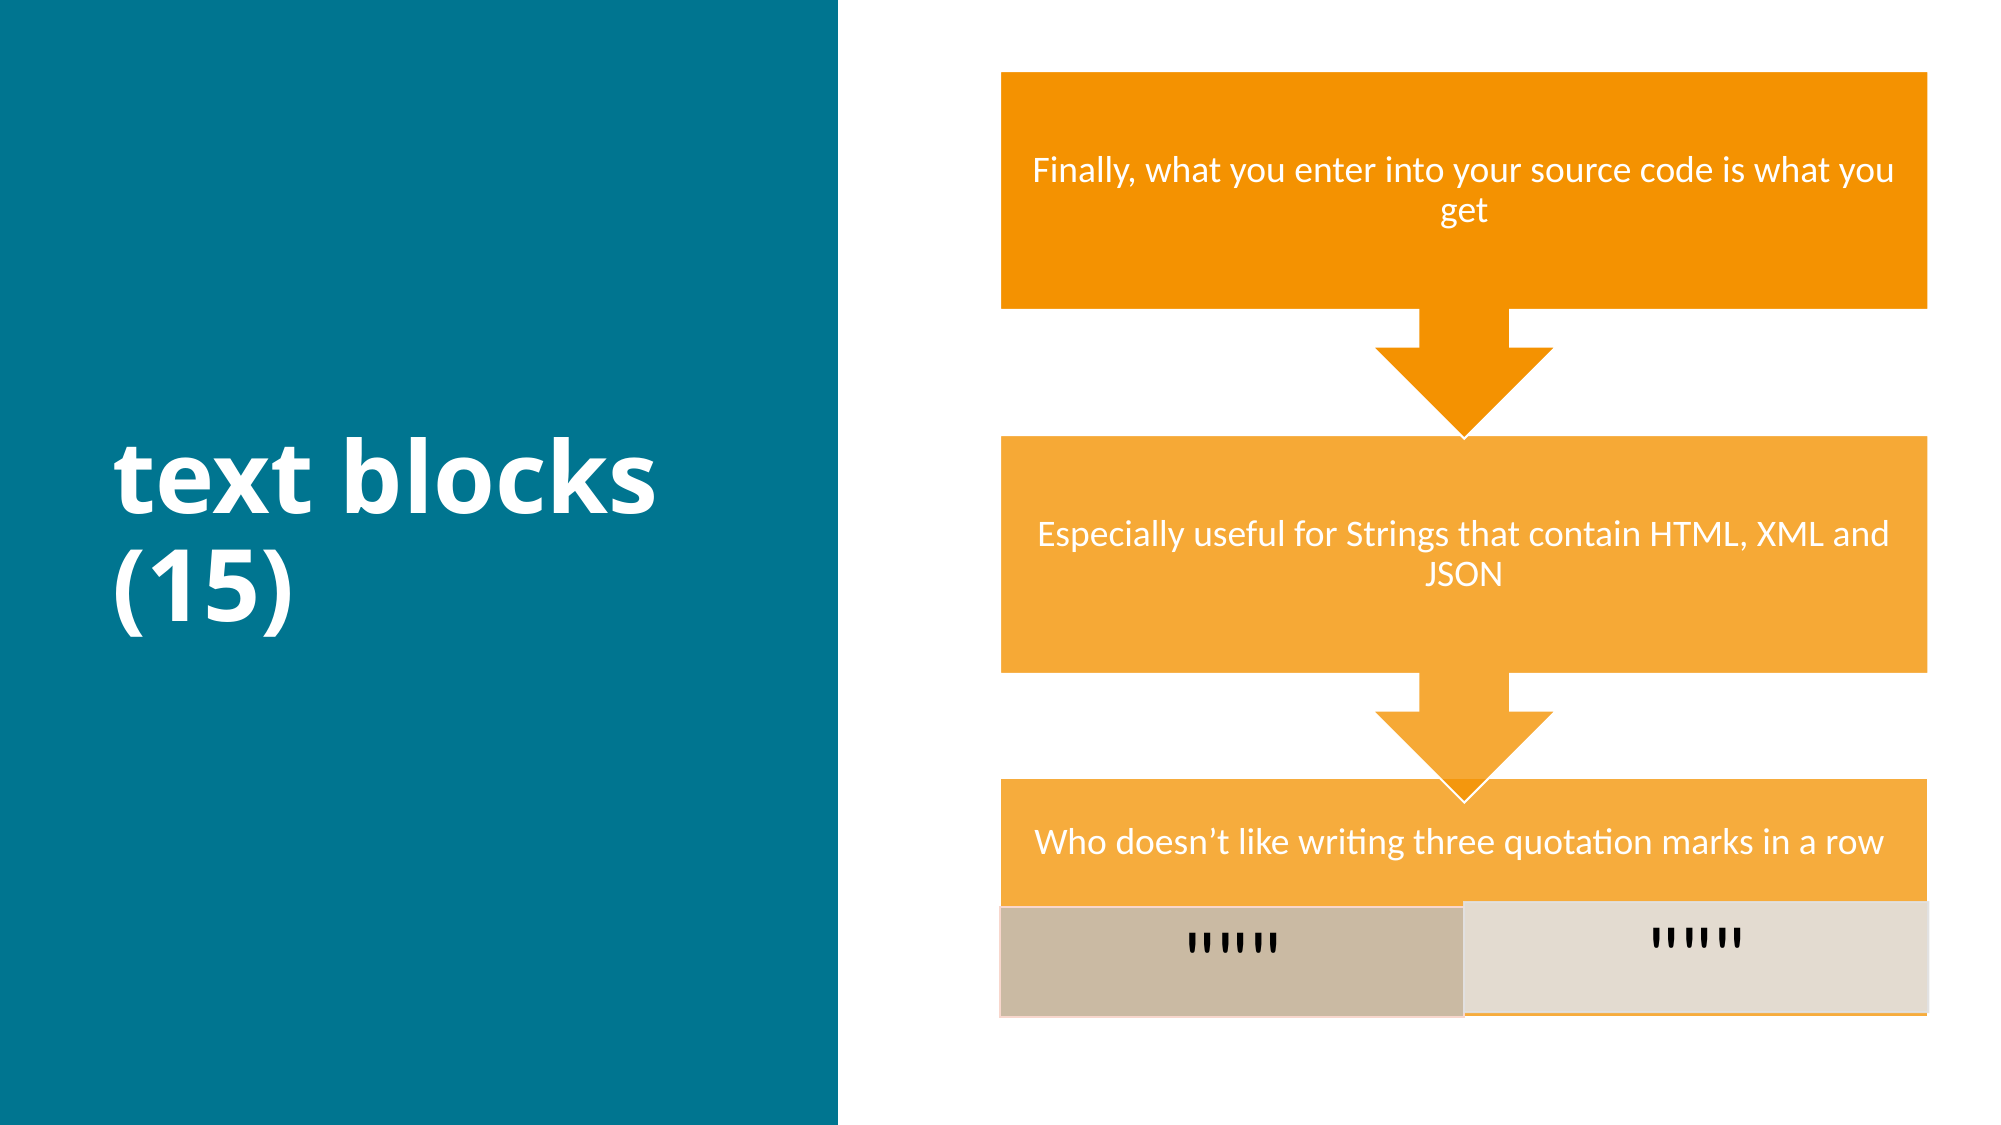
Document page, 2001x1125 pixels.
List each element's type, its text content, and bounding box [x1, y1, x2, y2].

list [999, 49, 1929, 1018]
text_box [0, 0, 839, 1125]
title text blocks (15) [97, 104, 748, 967]
